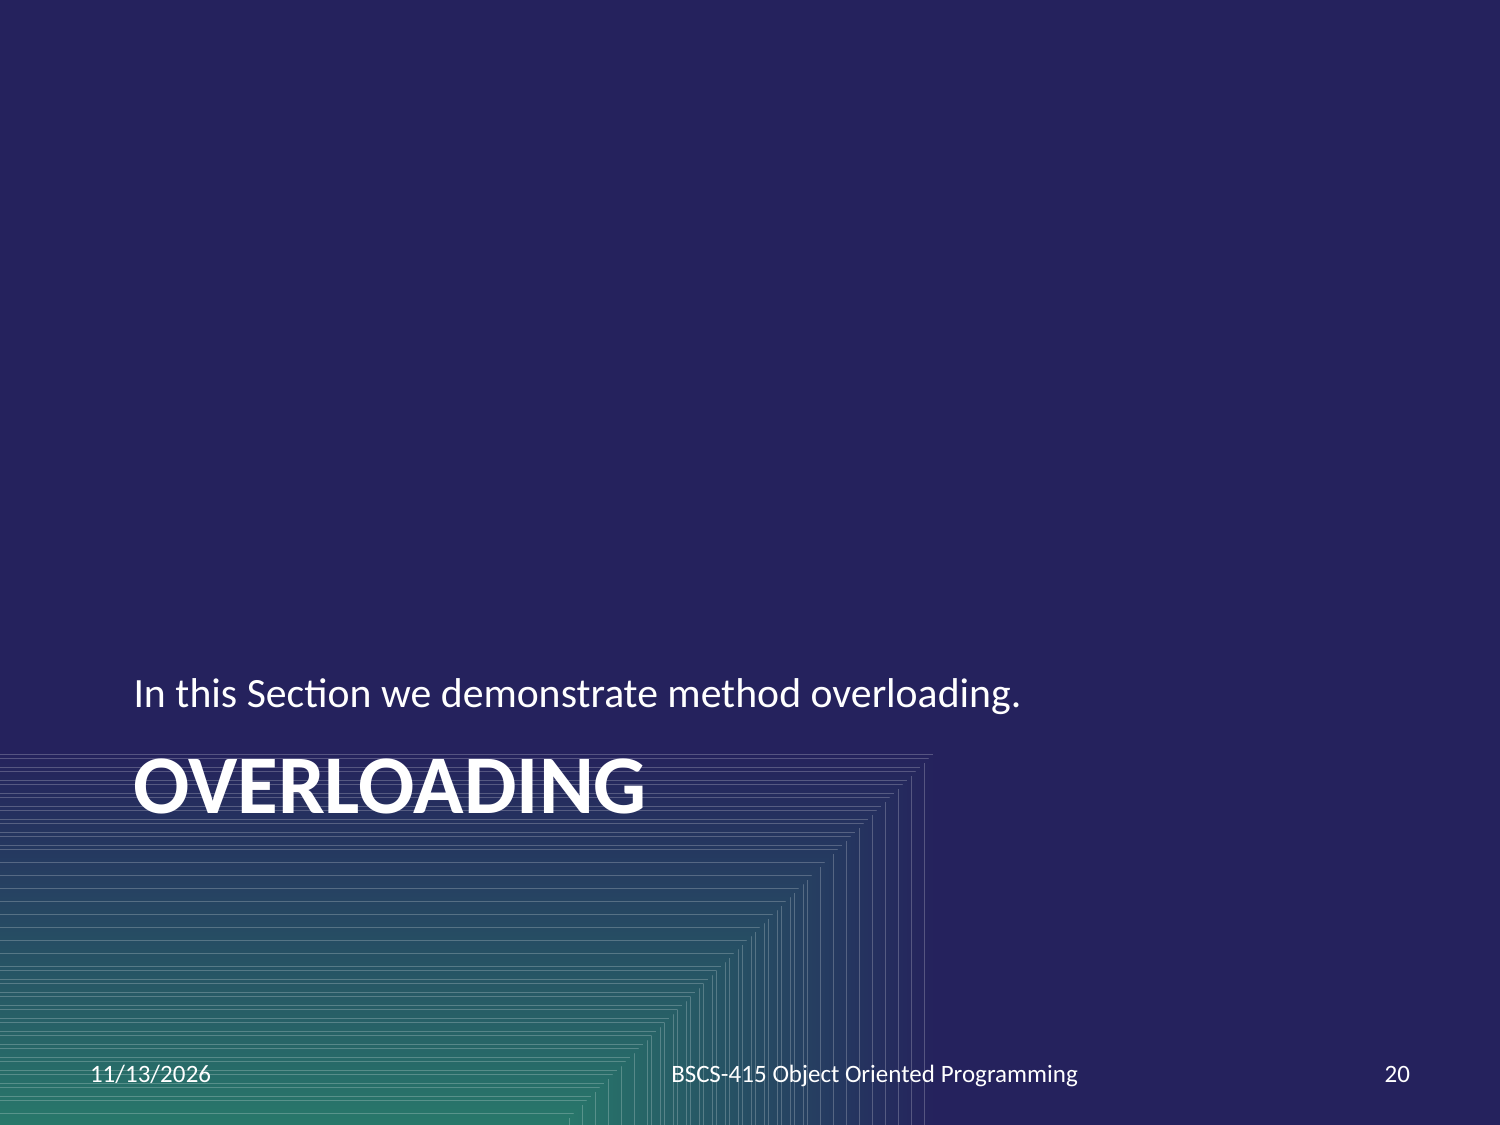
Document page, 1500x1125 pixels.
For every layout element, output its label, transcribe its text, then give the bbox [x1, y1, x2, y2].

slide_number 20 [1238, 1042, 1425, 1103]
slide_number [75, 1042, 425, 1103]
title Overloading [118, 723, 1394, 947]
list In this Section we demonstrate method overloading. [118, 476, 1394, 723]
footer BSCS-415 Object Oriented Programming [512, 1042, 1238, 1103]
